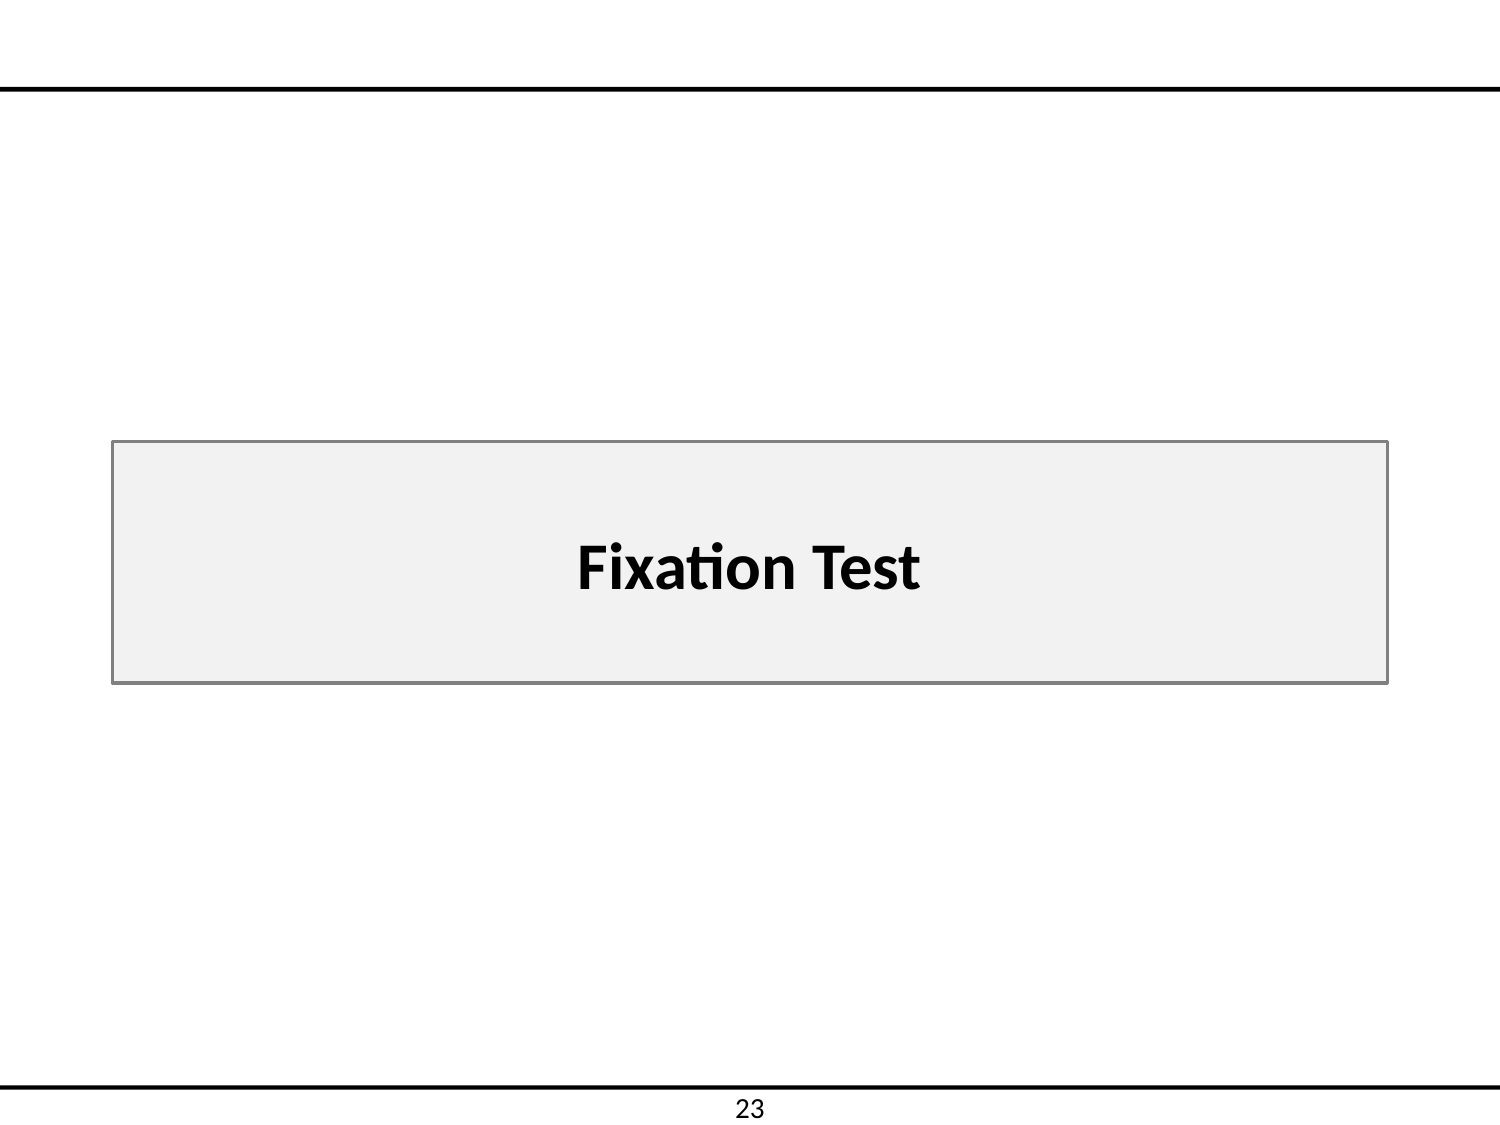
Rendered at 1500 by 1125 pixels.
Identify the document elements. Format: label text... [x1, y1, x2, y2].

title Fixation Test [111, 440, 1389, 685]
